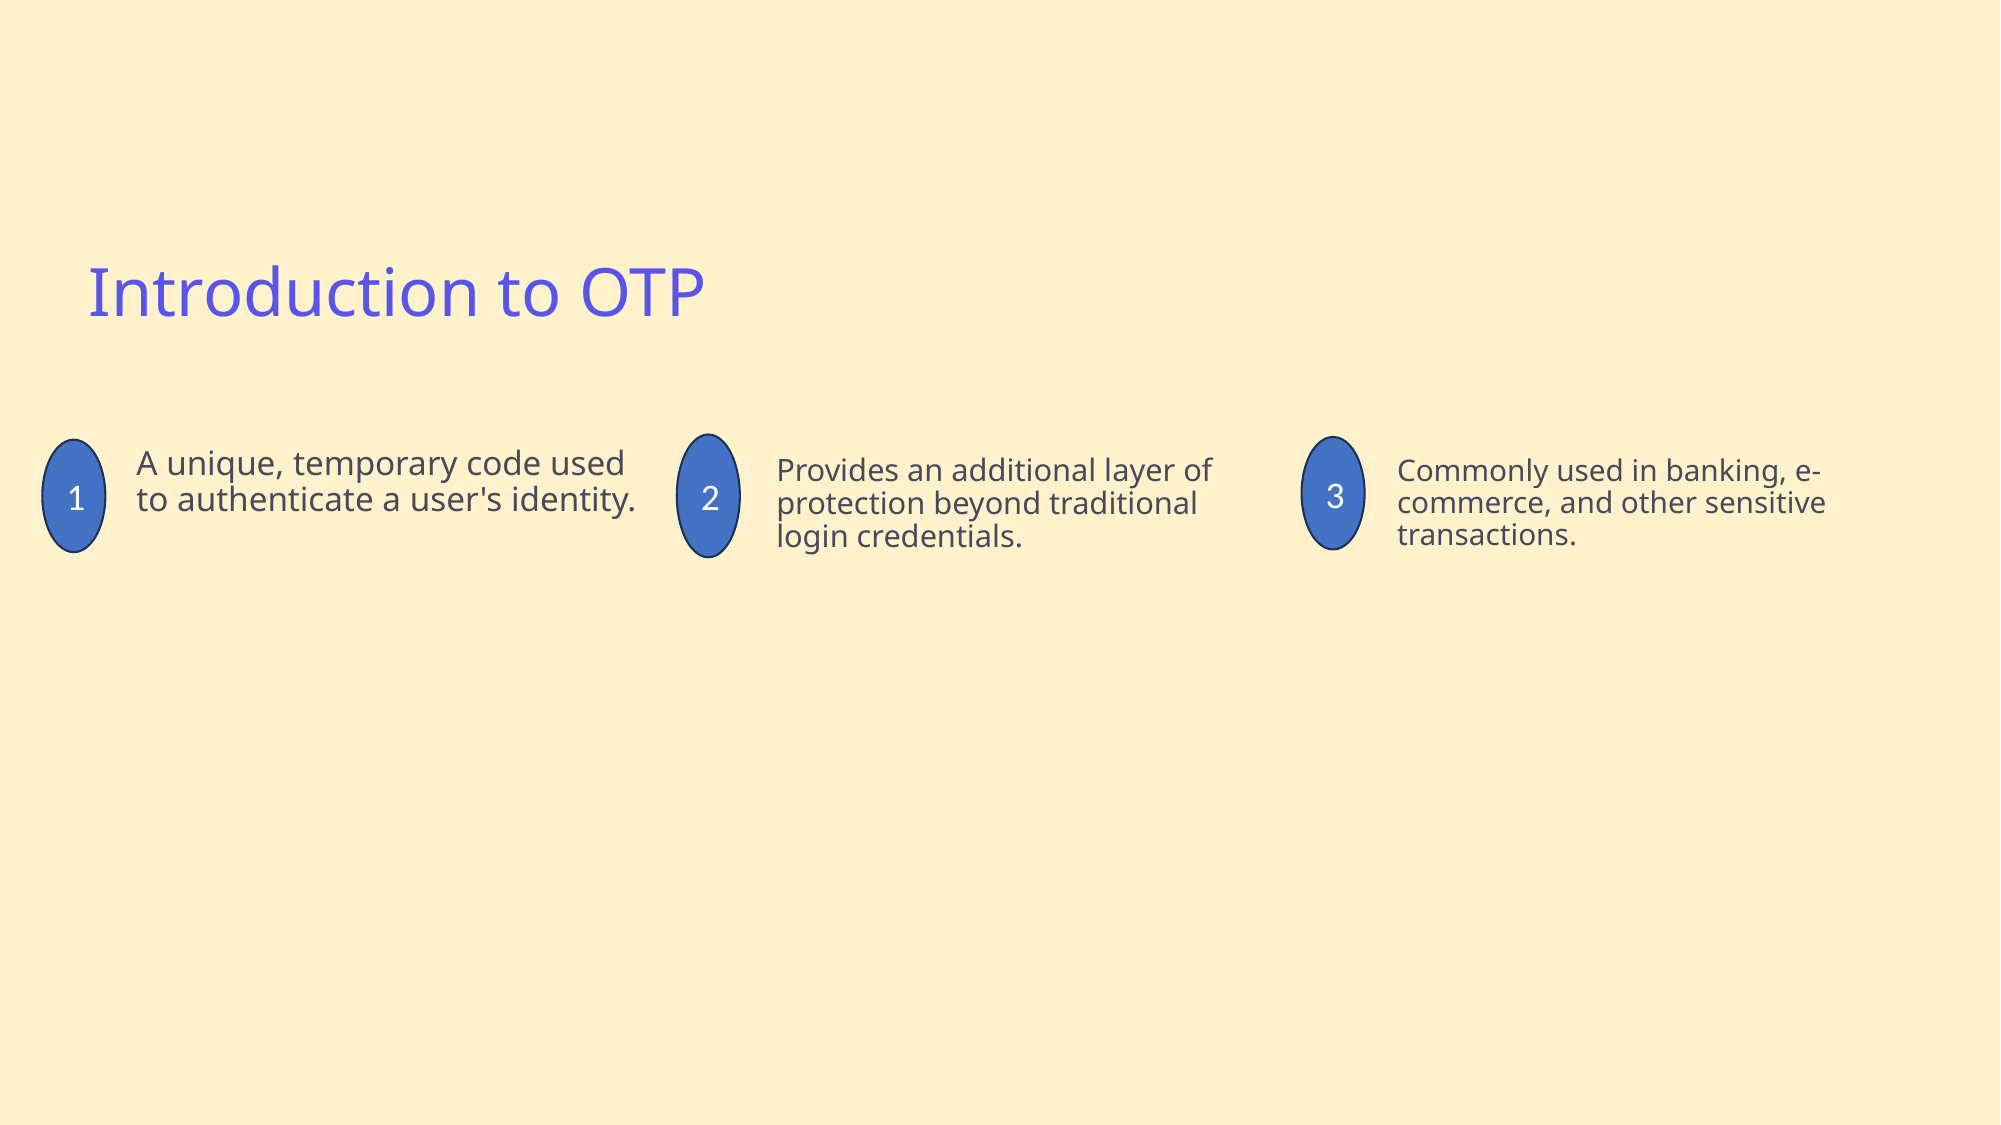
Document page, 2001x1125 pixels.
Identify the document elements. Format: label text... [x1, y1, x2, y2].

title Introduction to OTP [73, 211, 845, 378]
list A unique, temporary code used to authenticate a user's identity. [121, 439, 663, 558]
text_box 3 [1300, 435, 1366, 551]
text_box 2 [675, 433, 741, 559]
text_box 1 [41, 438, 107, 554]
text_box Provides an additional layer of protection beyond traditional login credentials. [761, 447, 1285, 566]
text_box Commonly used in banking, e-commerce, and other sensitive transactions. [1382, 448, 1989, 561]
